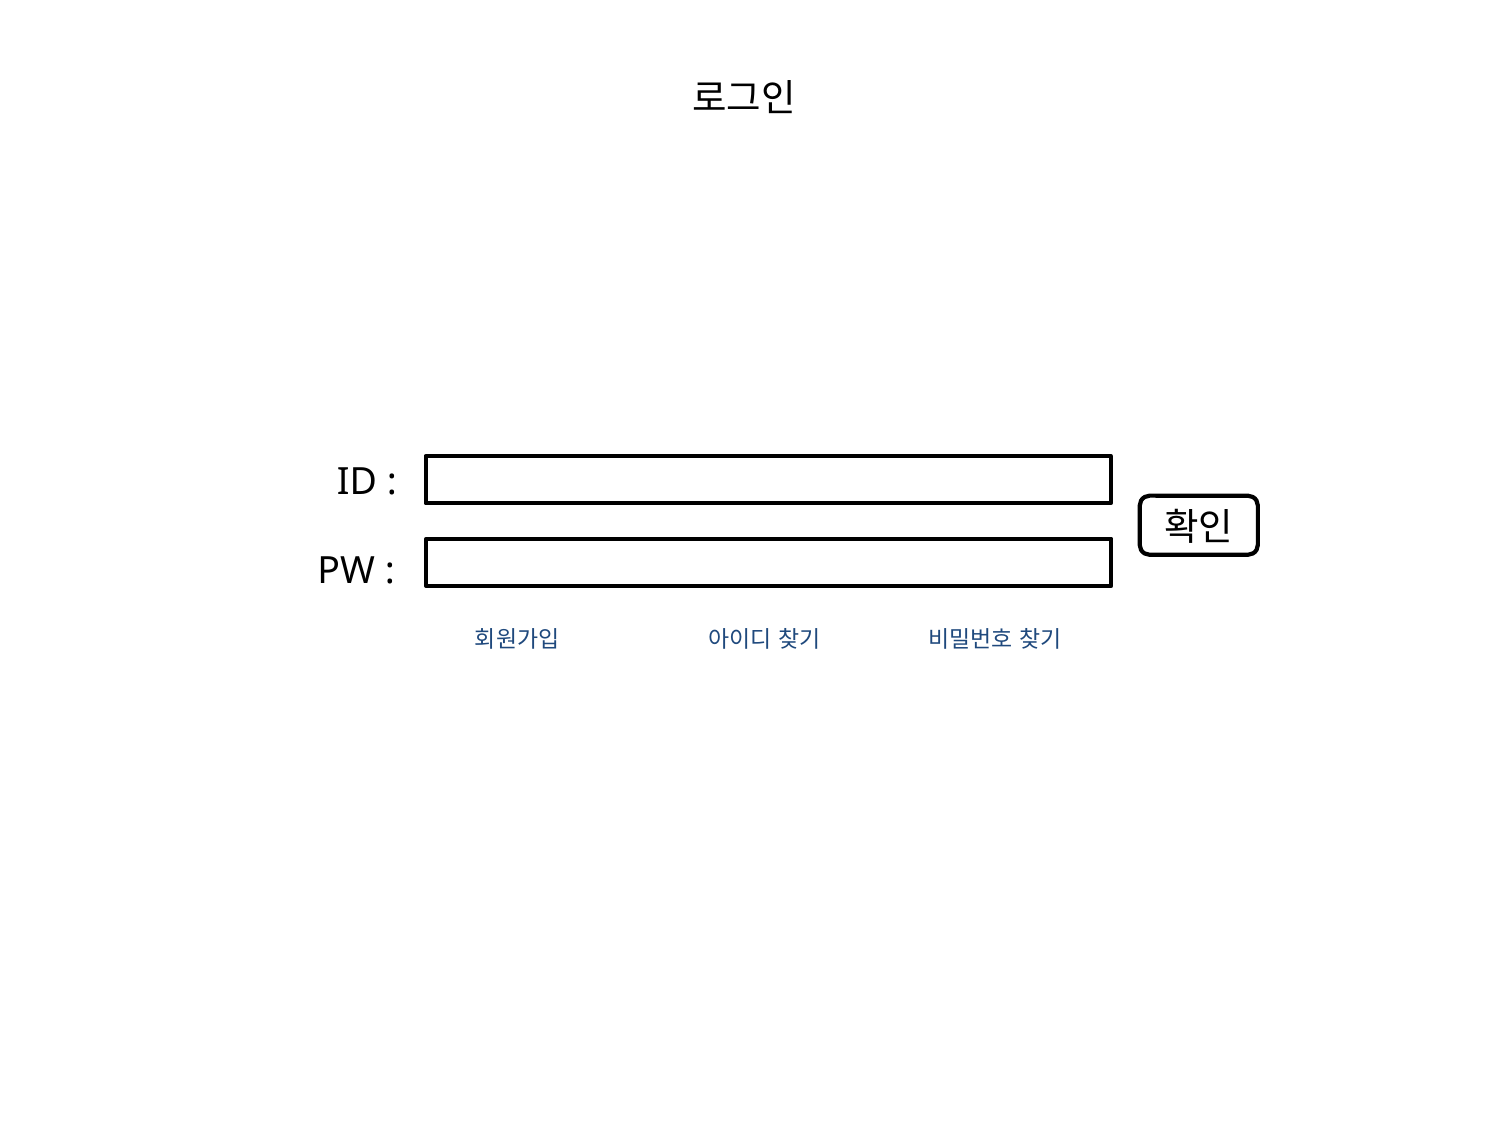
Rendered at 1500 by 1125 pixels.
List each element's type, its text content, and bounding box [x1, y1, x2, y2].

text_box 확인 [1137, 493, 1260, 557]
text_box 회원가입 [426, 616, 609, 660]
text_box 아이디 찾기 [649, 616, 880, 660]
text_box [424, 454, 1113, 505]
text_box ID : [322, 449, 412, 510]
text_box PW : [302, 538, 410, 599]
text_box 비밀번호 찾기 [880, 616, 1111, 660]
text_box [424, 537, 1113, 588]
text_box 로그인 [466, 66, 1022, 127]
